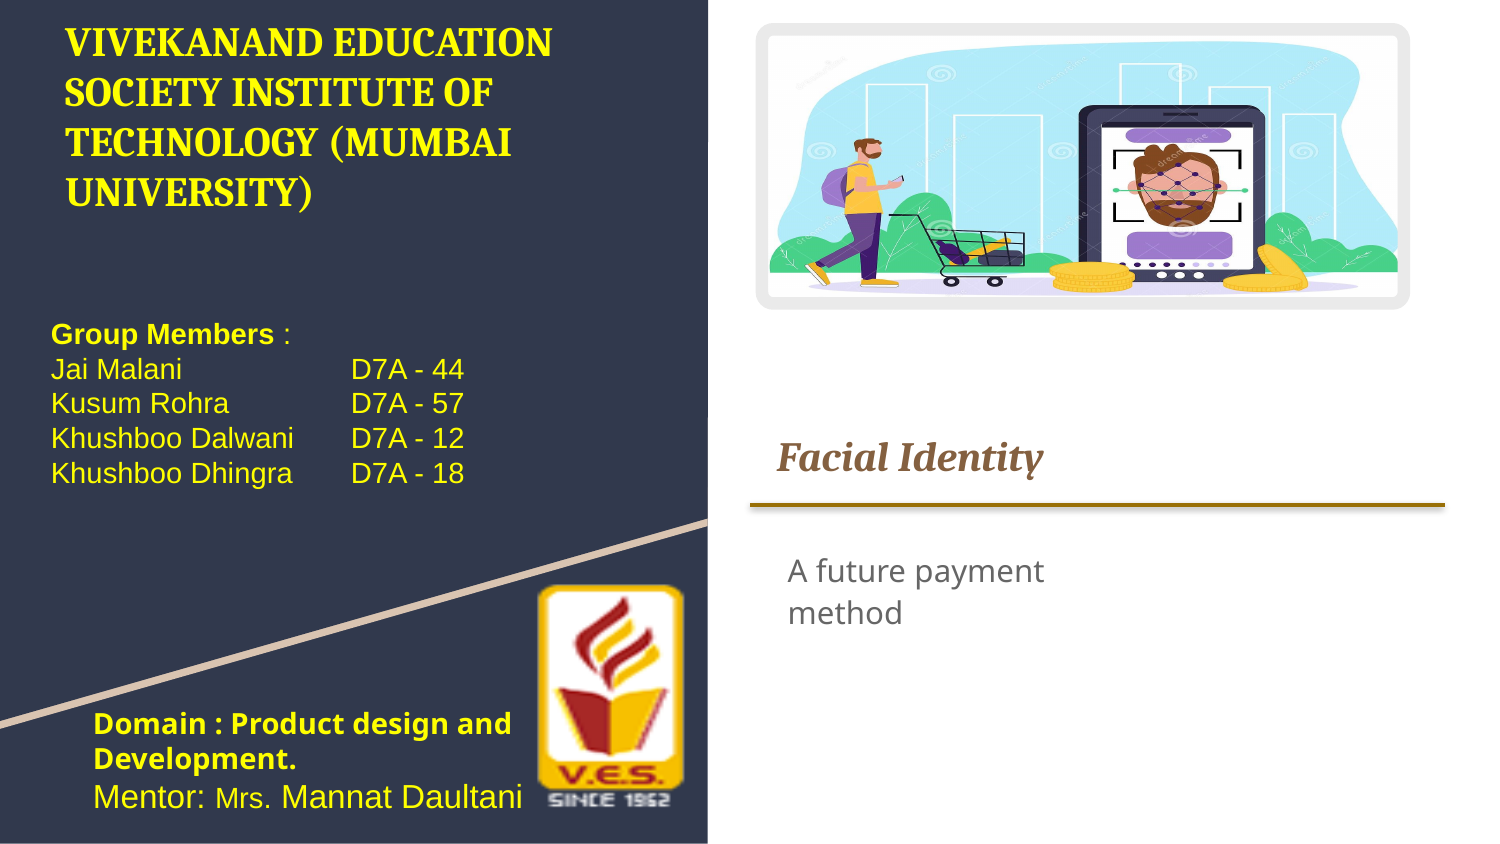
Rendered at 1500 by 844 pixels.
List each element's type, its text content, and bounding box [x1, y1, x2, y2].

text_box Facial Identity [761, 422, 1161, 488]
title VIVEKANAND EDUCATION SOCIETY INSTITUTE OF TECHNOLOGY (MUMBAI UNIVERSITY) [50, 0, 666, 230]
text_box Domain : Product design and Development. Mentor: Mrs. Mannat Daultani [77, 697, 561, 844]
text_box Group Members : Jai Malani D7A - 44 Kusum Rohra D7A - 57 Khushboo Dalwani D7A - 12 Khushboo Dhingra D7A - 18 [35, 230, 666, 556]
picture [529, 581, 695, 814]
list A future payment method [748, 530, 1174, 607]
picture [761, 29, 1405, 304]
